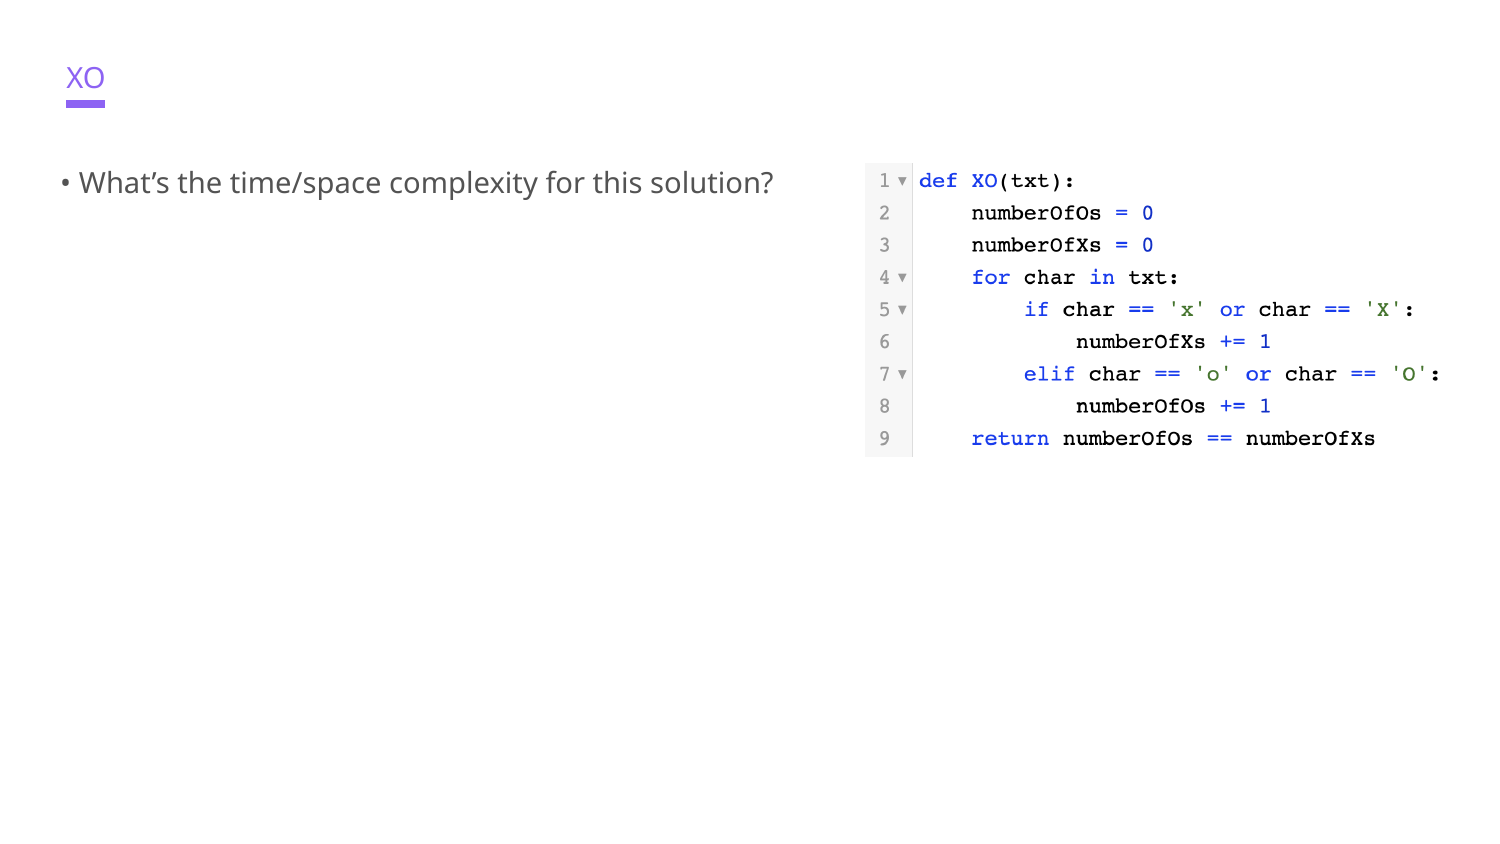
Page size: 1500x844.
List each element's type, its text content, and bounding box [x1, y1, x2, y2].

text_box • What’s the time/space complexity for this solution? [54, 151, 854, 551]
picture [864, 163, 1463, 458]
title XO [66, 58, 1434, 94]
